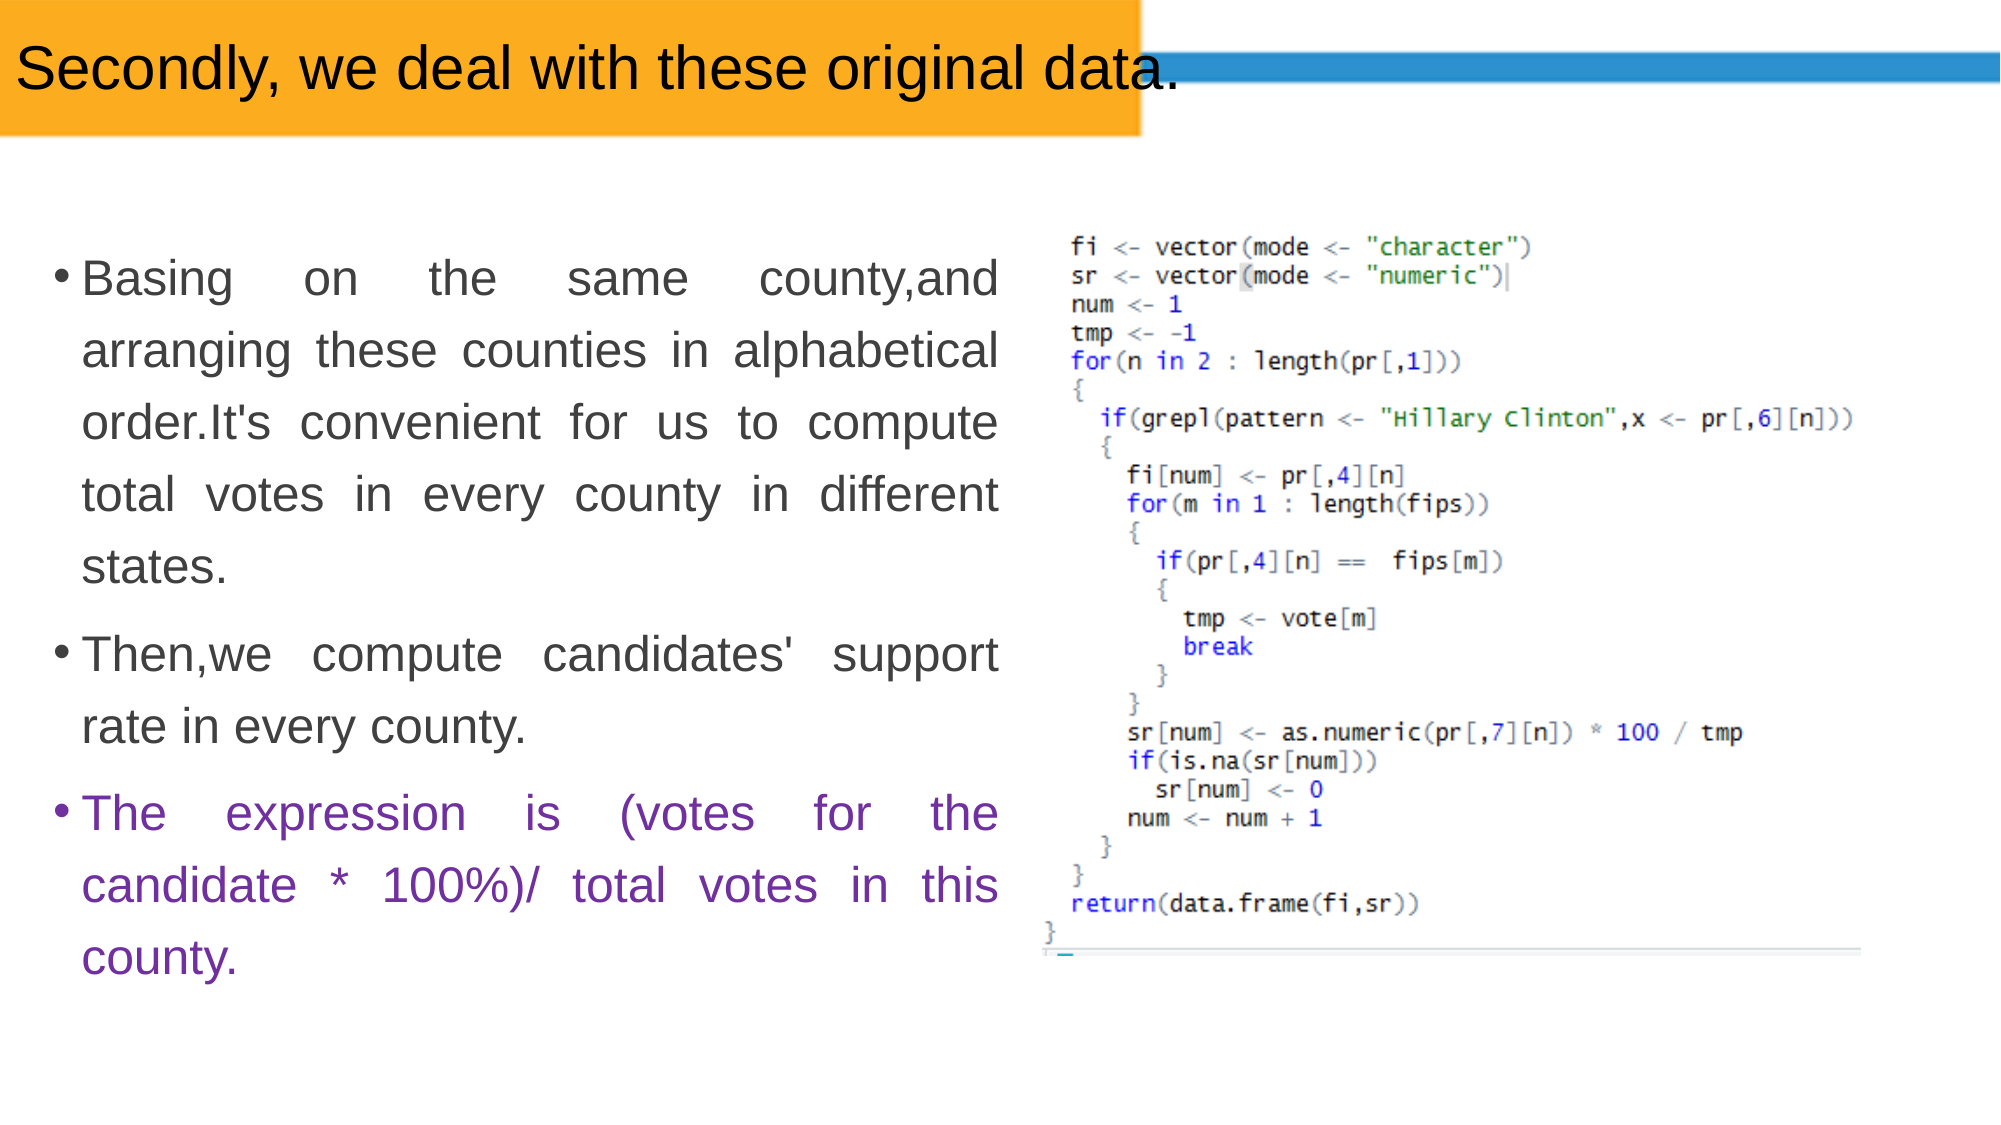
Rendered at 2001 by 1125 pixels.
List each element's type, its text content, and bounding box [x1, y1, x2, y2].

title Secondly, we deal with these original data. [0, 0, 1229, 140]
picture [0, 0, 2001, 1125]
list Basing on the same county,and arranging these counties in alphabetical order.It's convenient for us to compute total votes in every county in different states. Then,we compute candidates' support rate in every county. The expression is (votes for the candidate * 100%)/ total votes in this county. [38, 225, 1015, 993]
